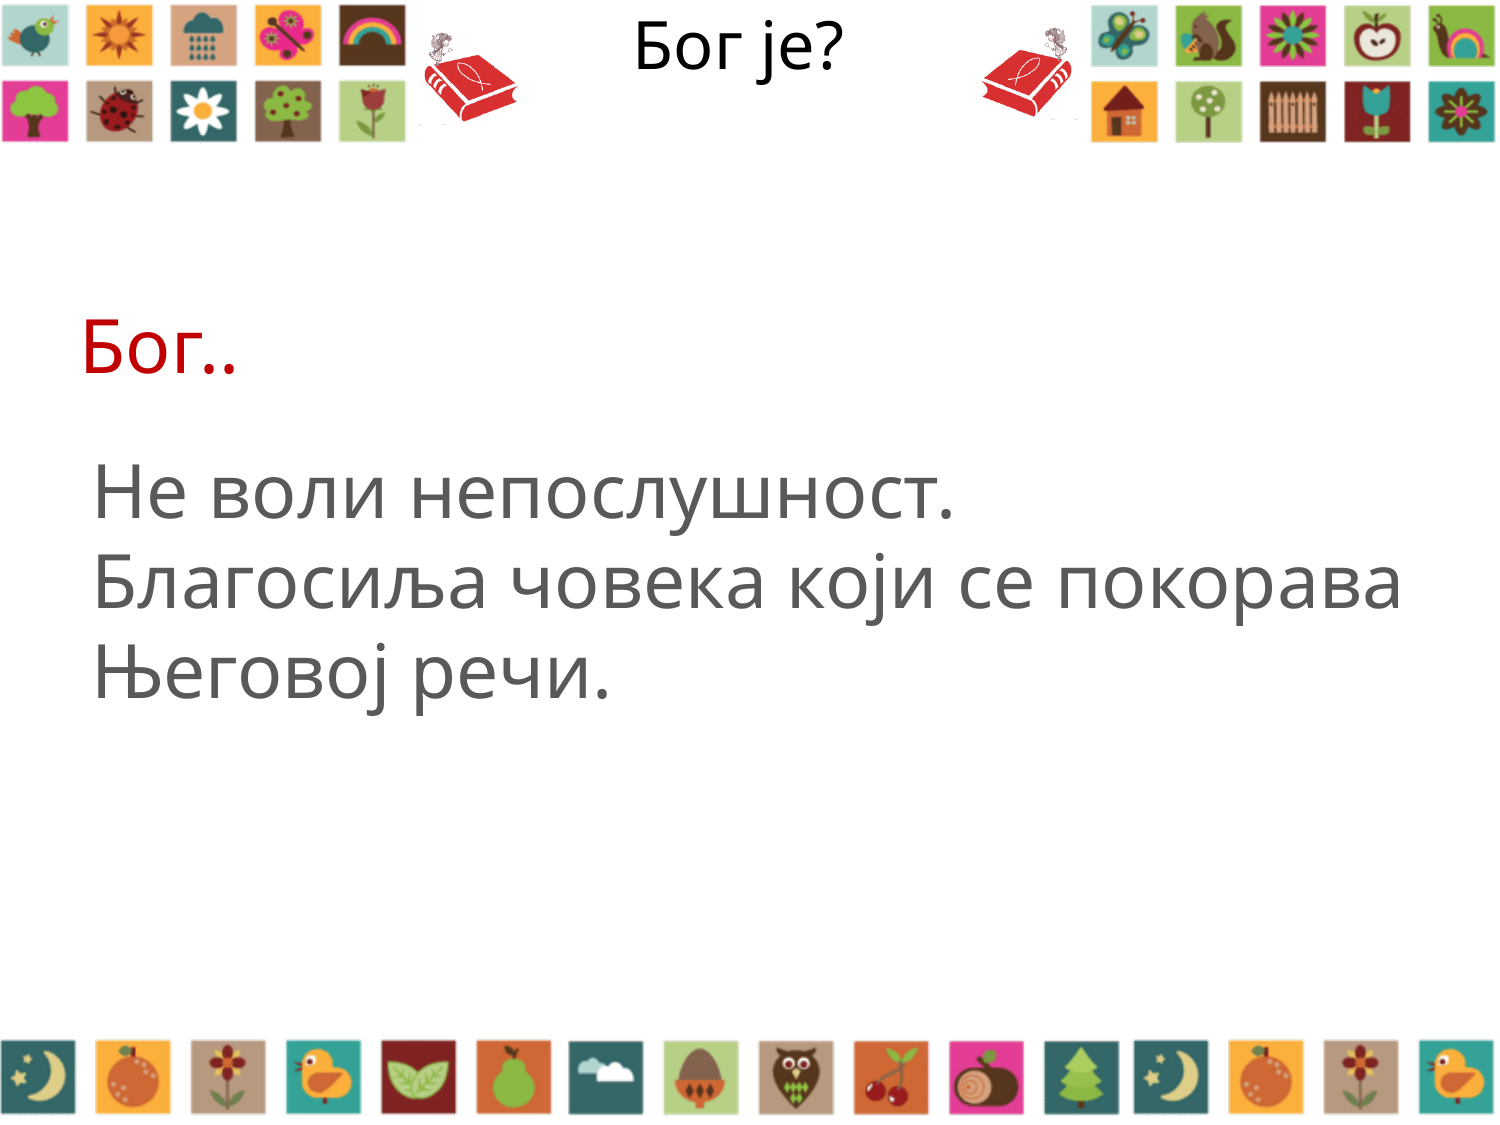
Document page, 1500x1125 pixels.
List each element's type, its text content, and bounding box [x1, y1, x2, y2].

text_box Бог је? [414, 0, 1080, 91]
picture [0, 3, 550, 150]
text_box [0, 1028, 1500, 1118]
text_box Не воли непослушност. Благосиља човека који се покорава Његовој речи. [76, 436, 1424, 722]
picture [950, 3, 1500, 150]
text_box Бог.. [64, 290, 1412, 396]
